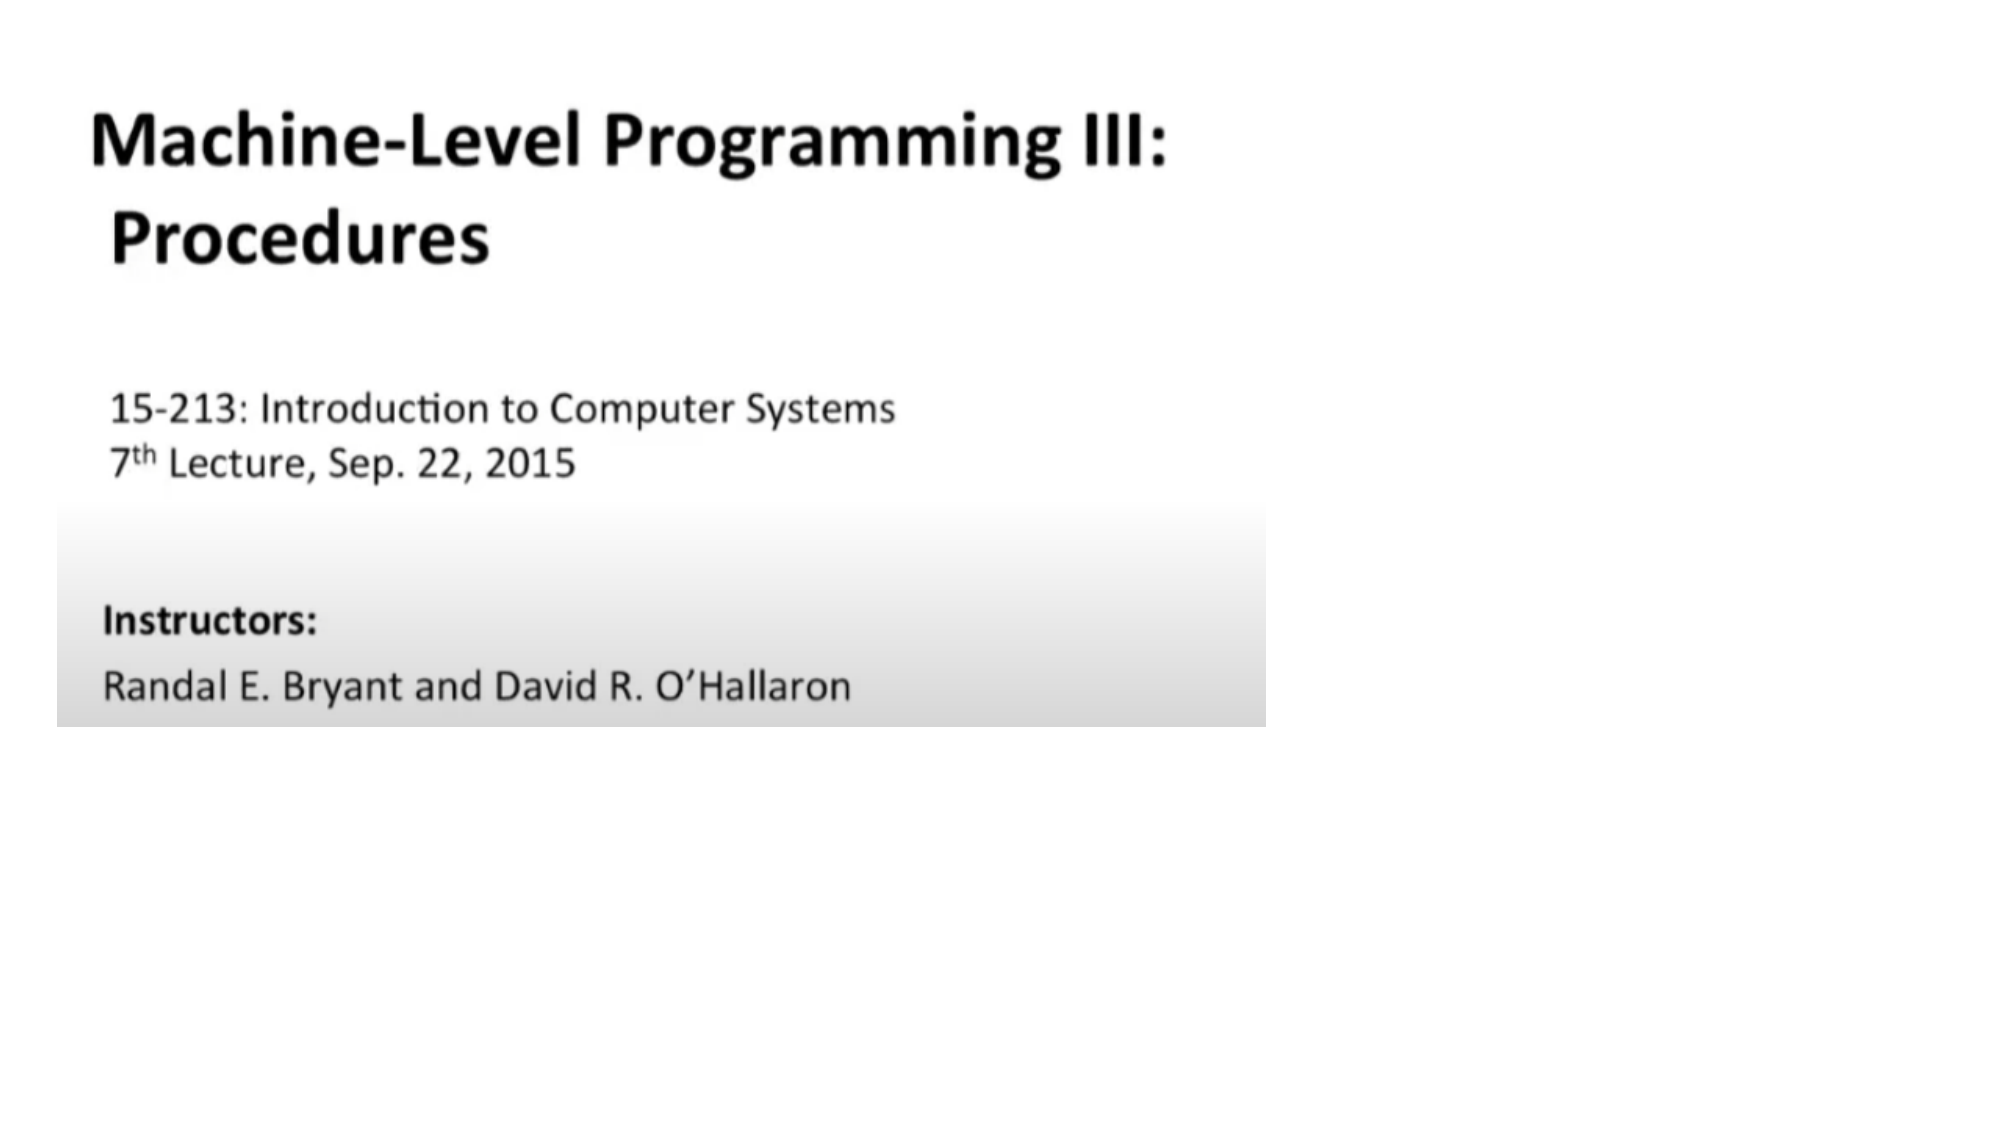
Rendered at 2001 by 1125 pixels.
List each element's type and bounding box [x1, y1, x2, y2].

picture [57, 74, 1266, 727]
